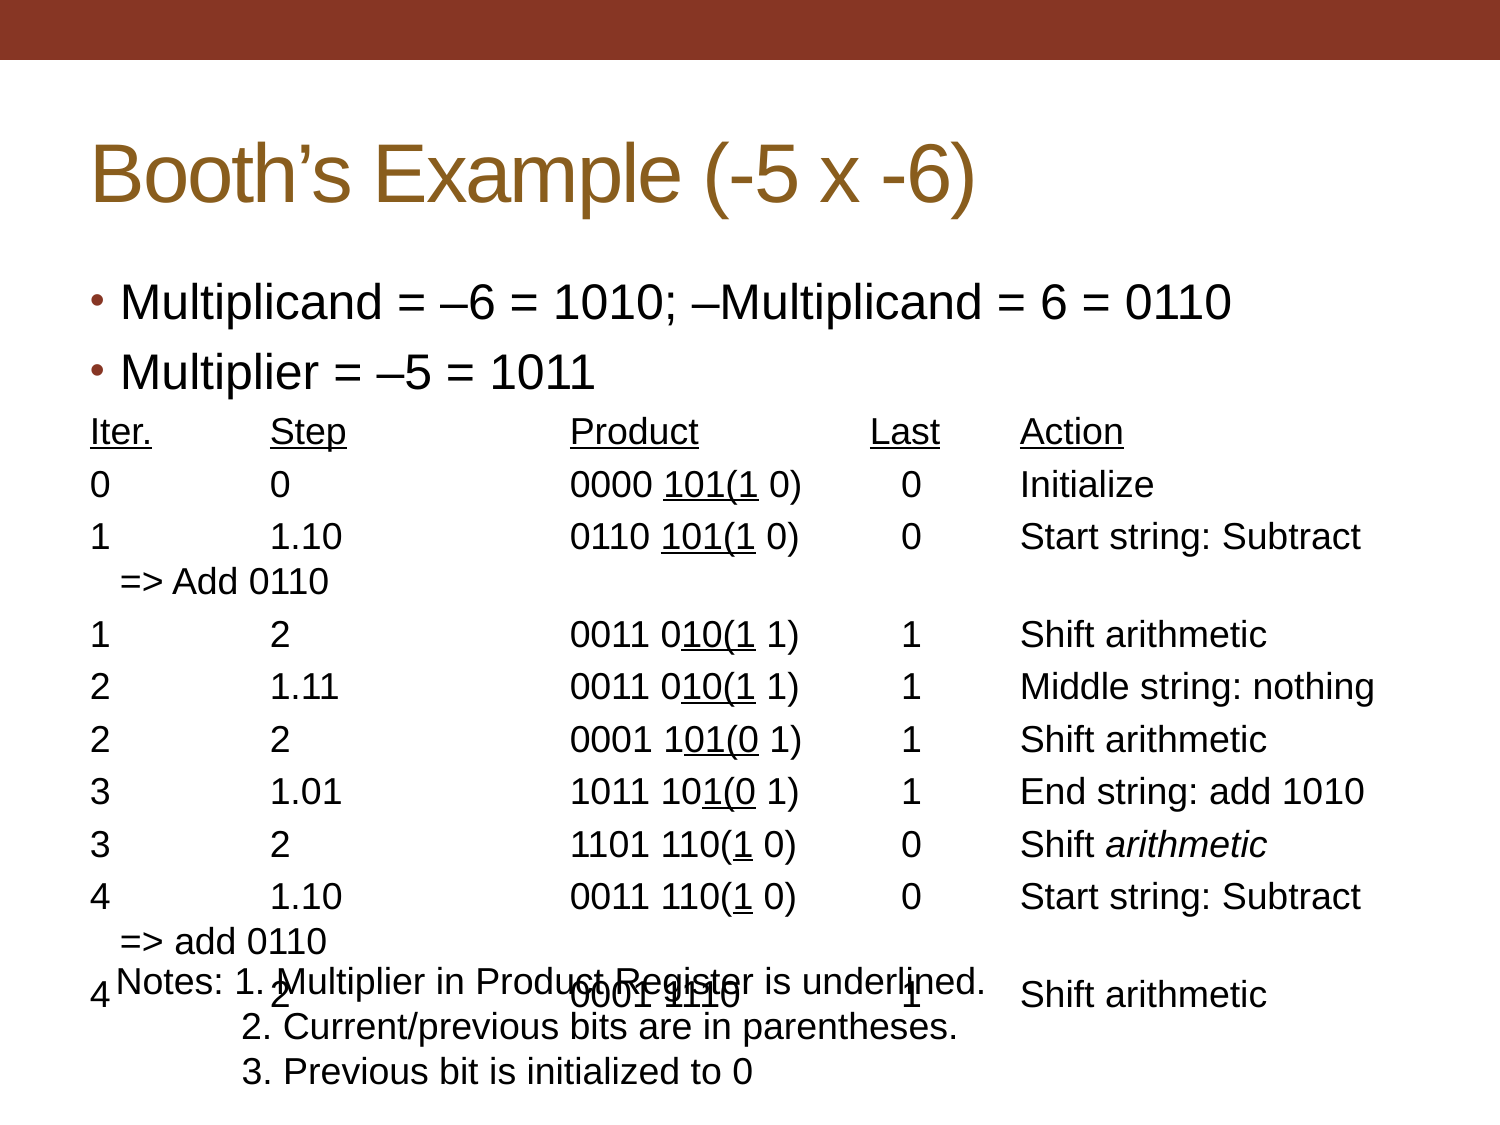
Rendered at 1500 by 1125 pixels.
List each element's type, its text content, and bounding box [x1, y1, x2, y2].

title Booth’s Example (-5 x -6) [75, 87, 1425, 250]
text_box Notes: 1. Multiplier in Product Register is underlined. 2. Current/previous bits are in parentheses. 3. Previous bit is initialized to 0 [100, 949, 1003, 1100]
list Multiplicand = –6 = 1010; –Multiplicand = 6 = 0110 Multiplier = –5 = 1011 Iter. Step Product Last Action 0 0 0000 101(1 0) 0 Initialize 1 1.10 0110 101(1 0) 0 Start string: Subtract => Add 0110 1 2 0011 010(1 1) 1 Shift arithmetic 2 1.11 0011 010(1 1) 1 Middle string: nothing 2 2 0001 101(0 1) 1 Shift arithmetic 3 1.01 1011 101(0 1) 1 End string: add 1010 3 2 1101 110(1 0) 0 Shift arithmetic 4 1.10 0011 110(1 0) 0 Start string: Subtract => add 0110 4 2 0001 1110 1 Shift arithmetic [75, 262, 1425, 1063]
